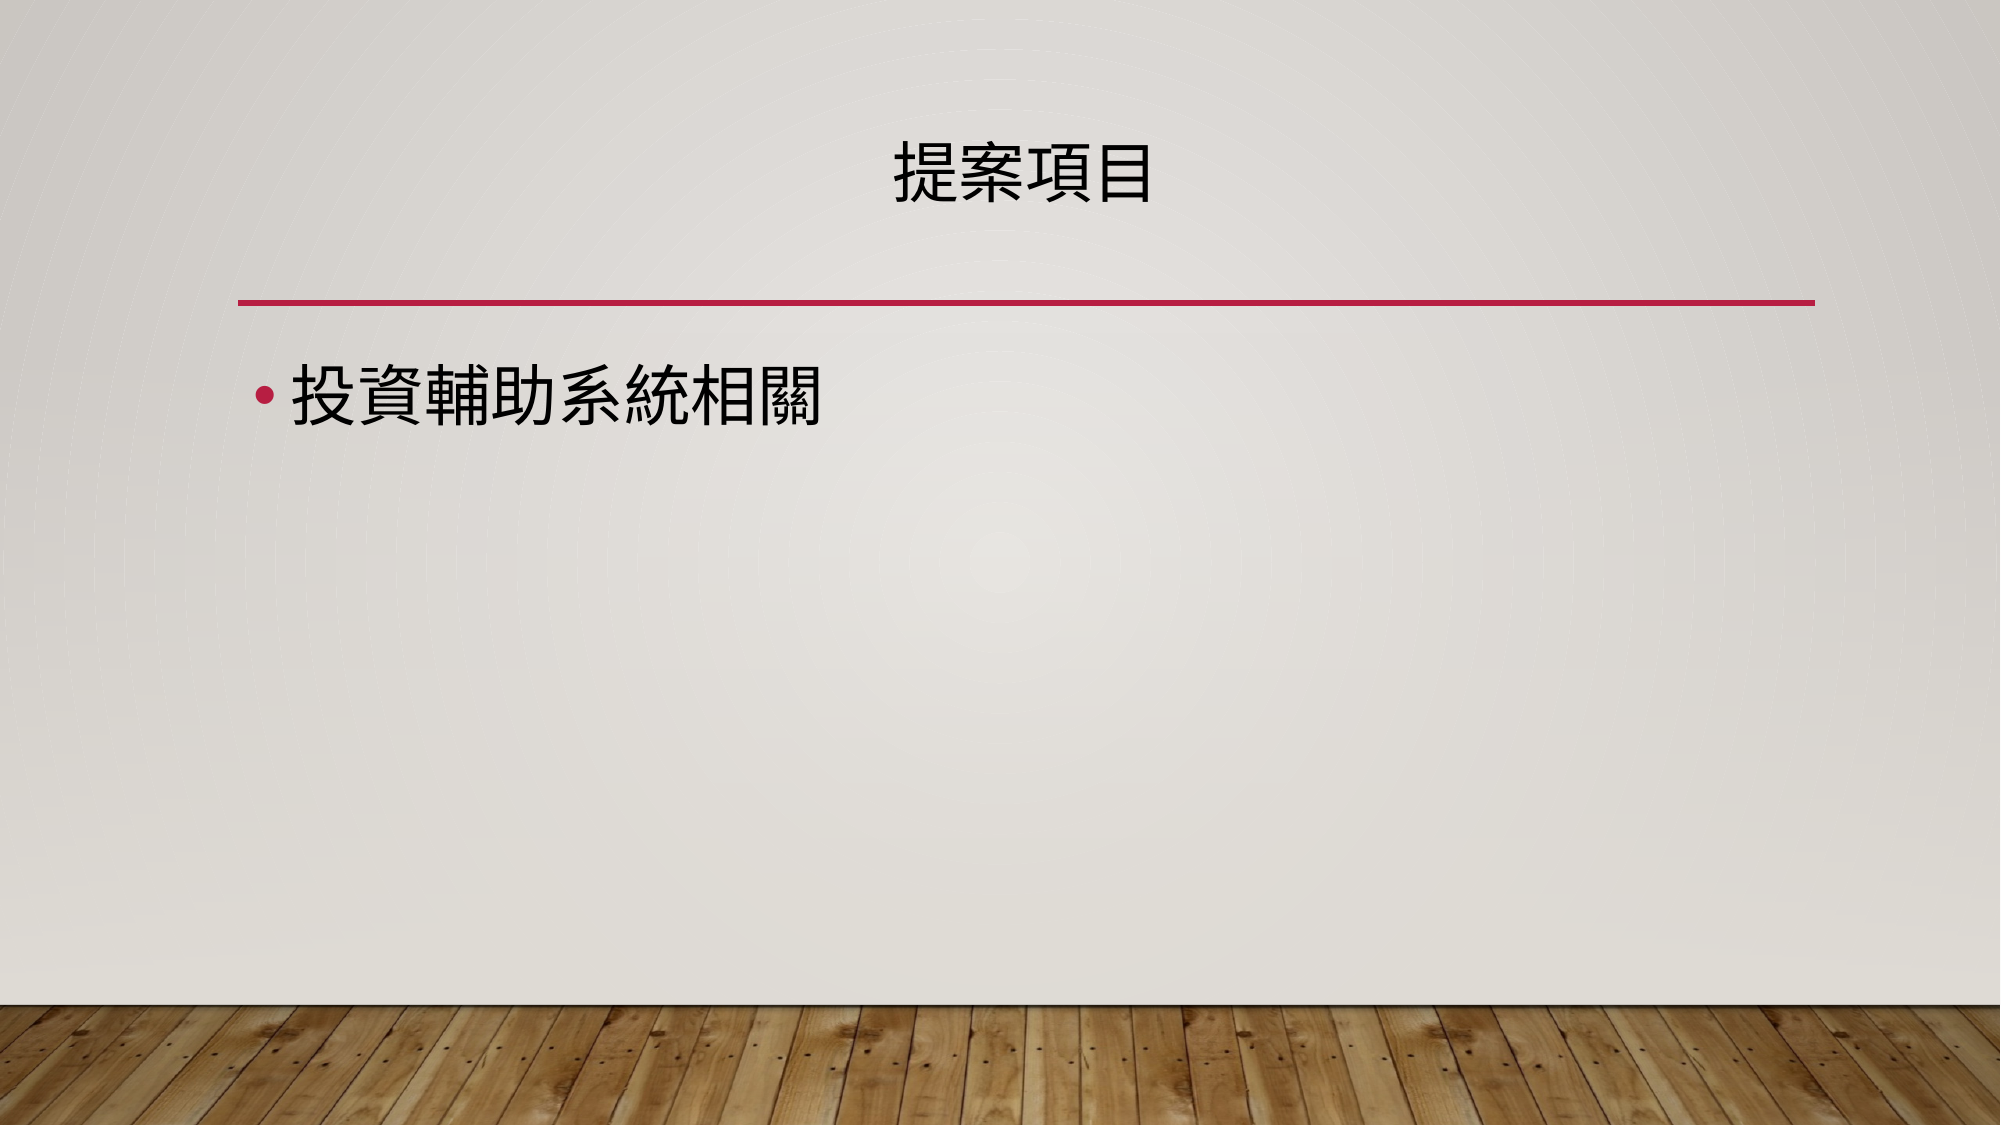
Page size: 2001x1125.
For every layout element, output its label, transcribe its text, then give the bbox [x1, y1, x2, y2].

title 提案項目 [238, 131, 1814, 305]
picture [0, 1005, 2000, 1125]
list 投資輔助系統相關 [238, 330, 1814, 897]
